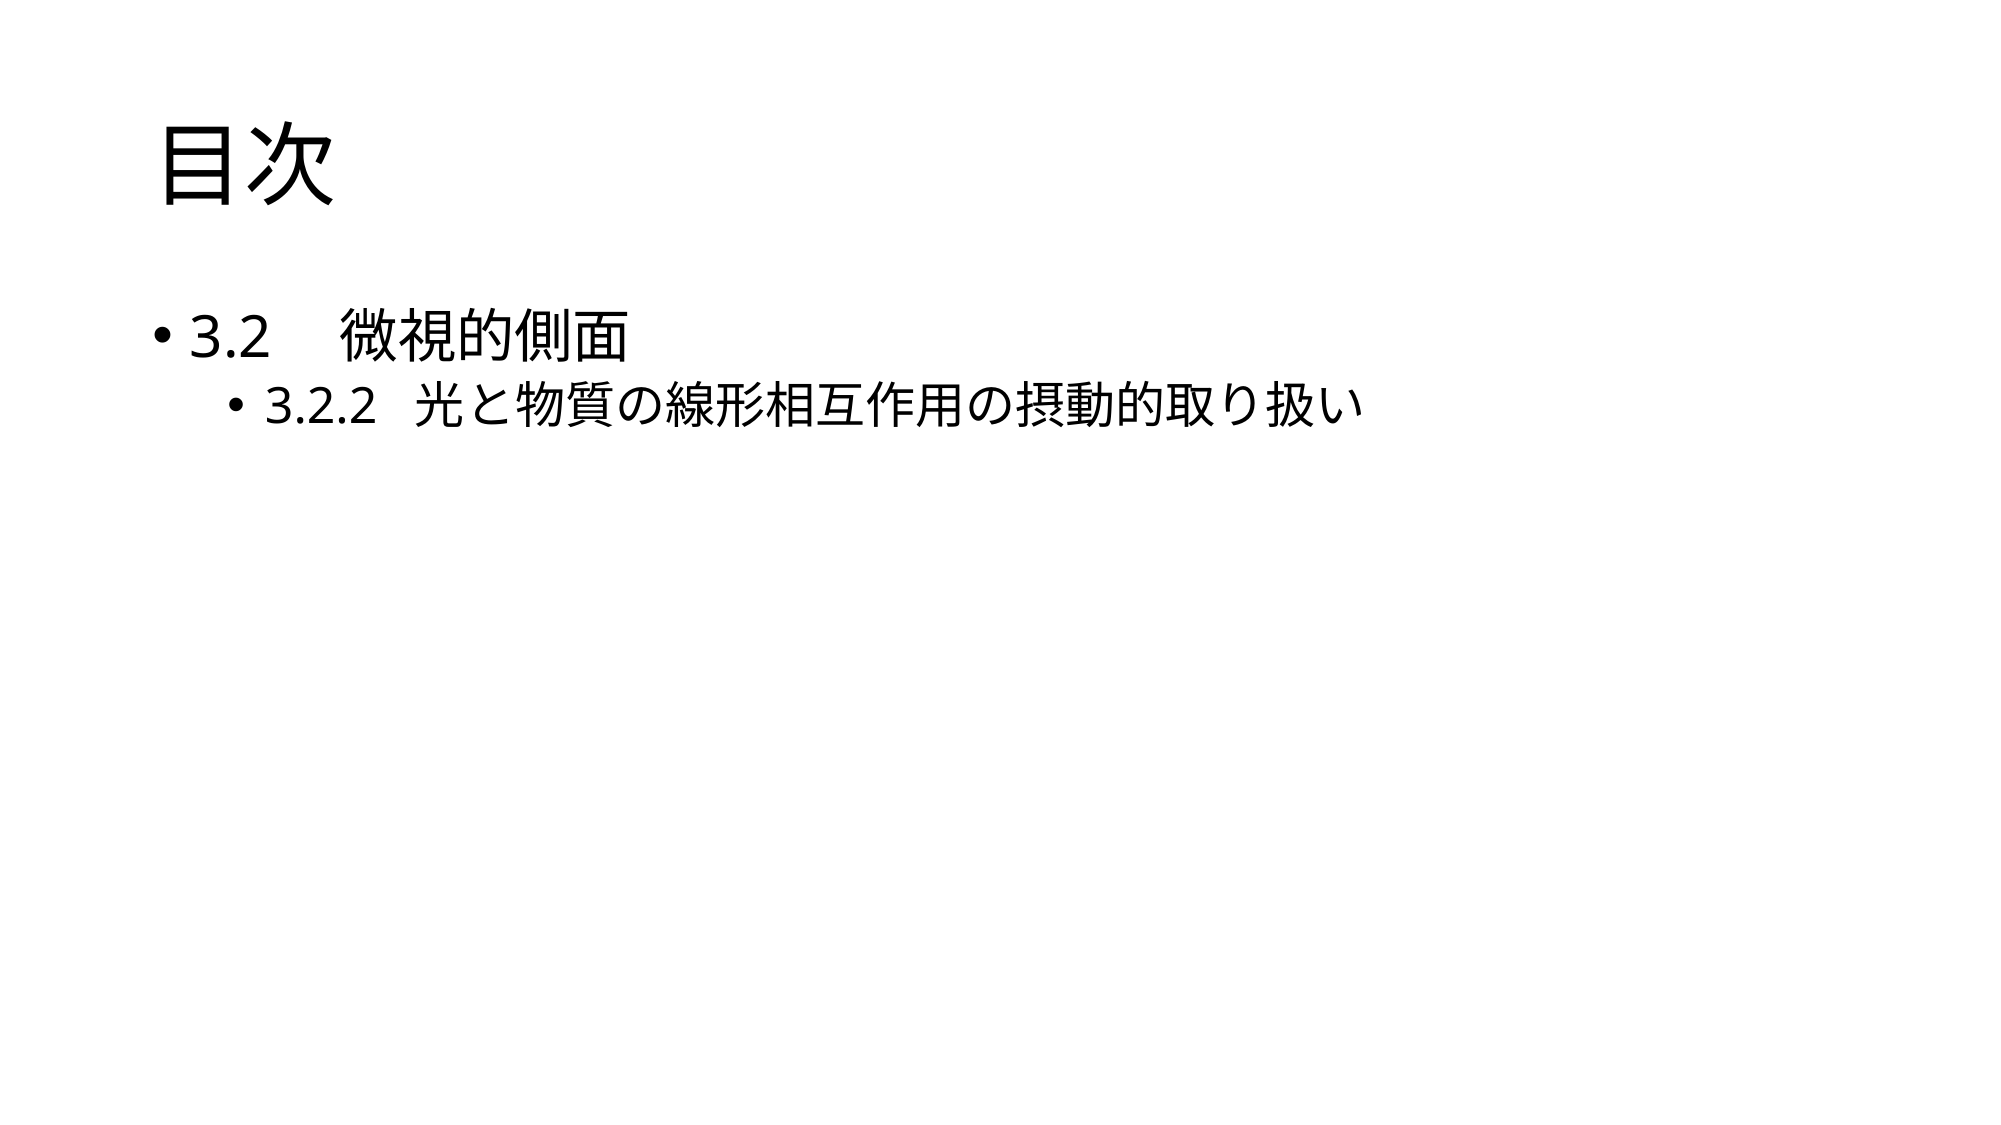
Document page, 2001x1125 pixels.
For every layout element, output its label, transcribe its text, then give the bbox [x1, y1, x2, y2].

list 3.2 微視的側面 3.2.2 光と物質の線形相互作用の摂動的取り扱い [137, 299, 1863, 1014]
title 目次 [137, 59, 1863, 278]
